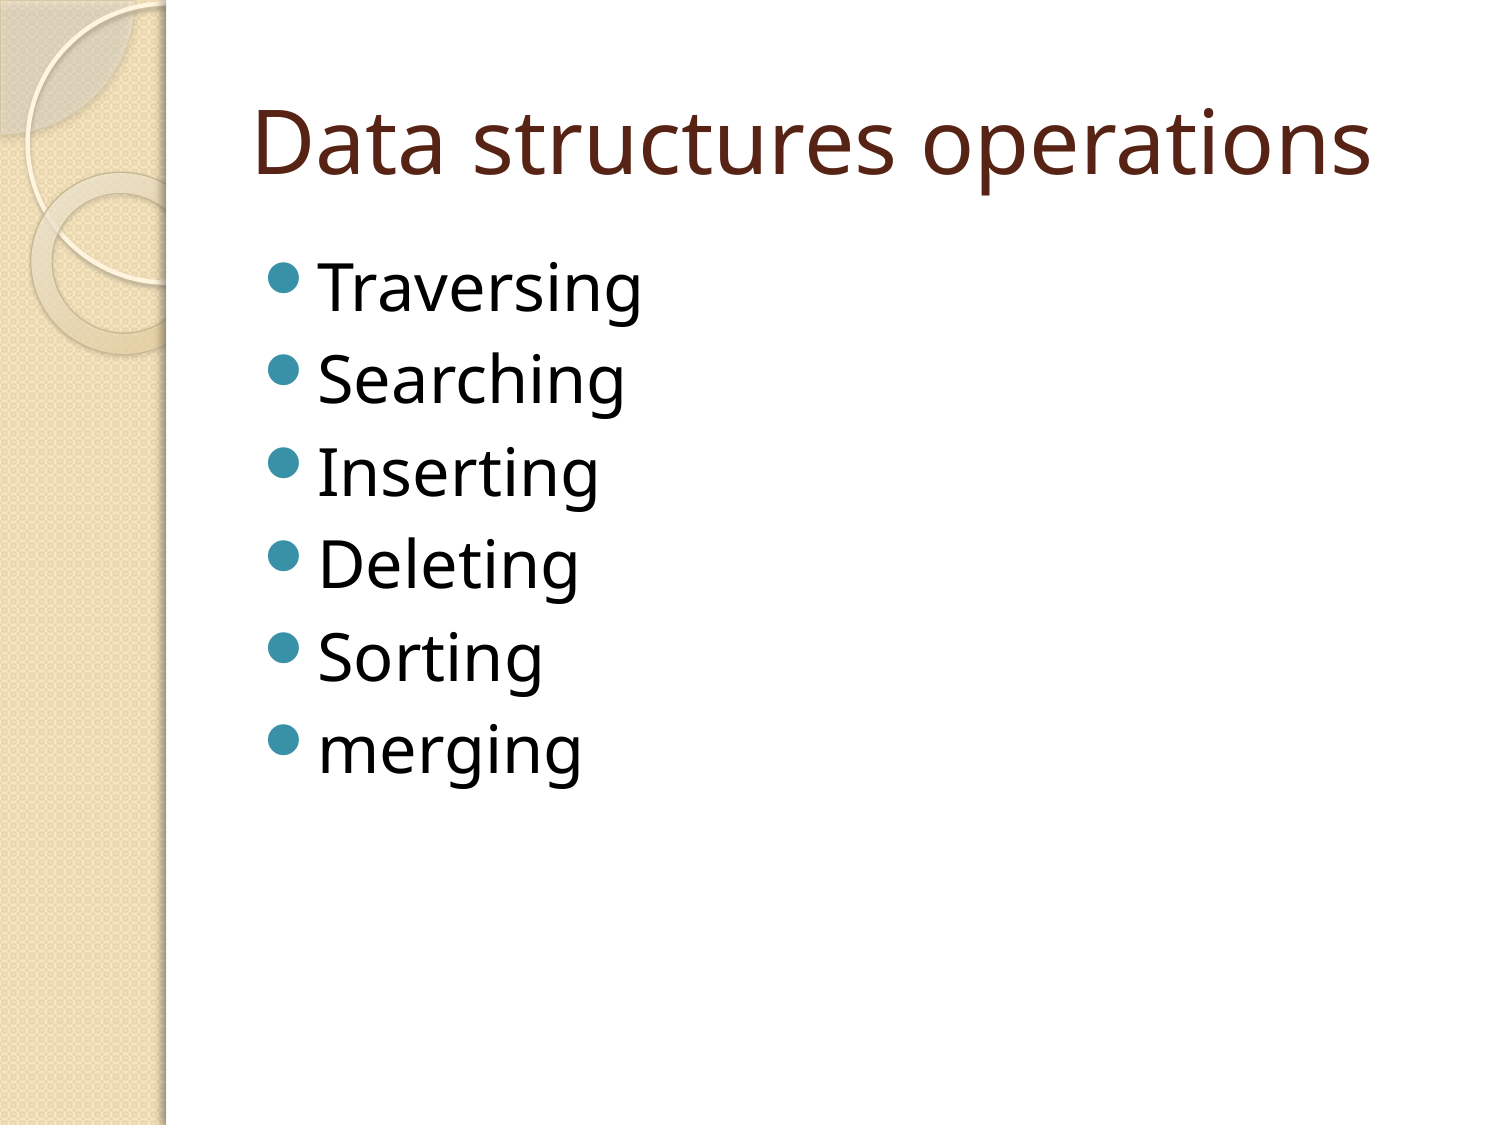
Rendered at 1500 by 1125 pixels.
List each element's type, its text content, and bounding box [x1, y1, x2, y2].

list Traversing Searching Inserting Deleting Sorting merging [235, 237, 1466, 1025]
title Data structures operations [235, 45, 1466, 233]
